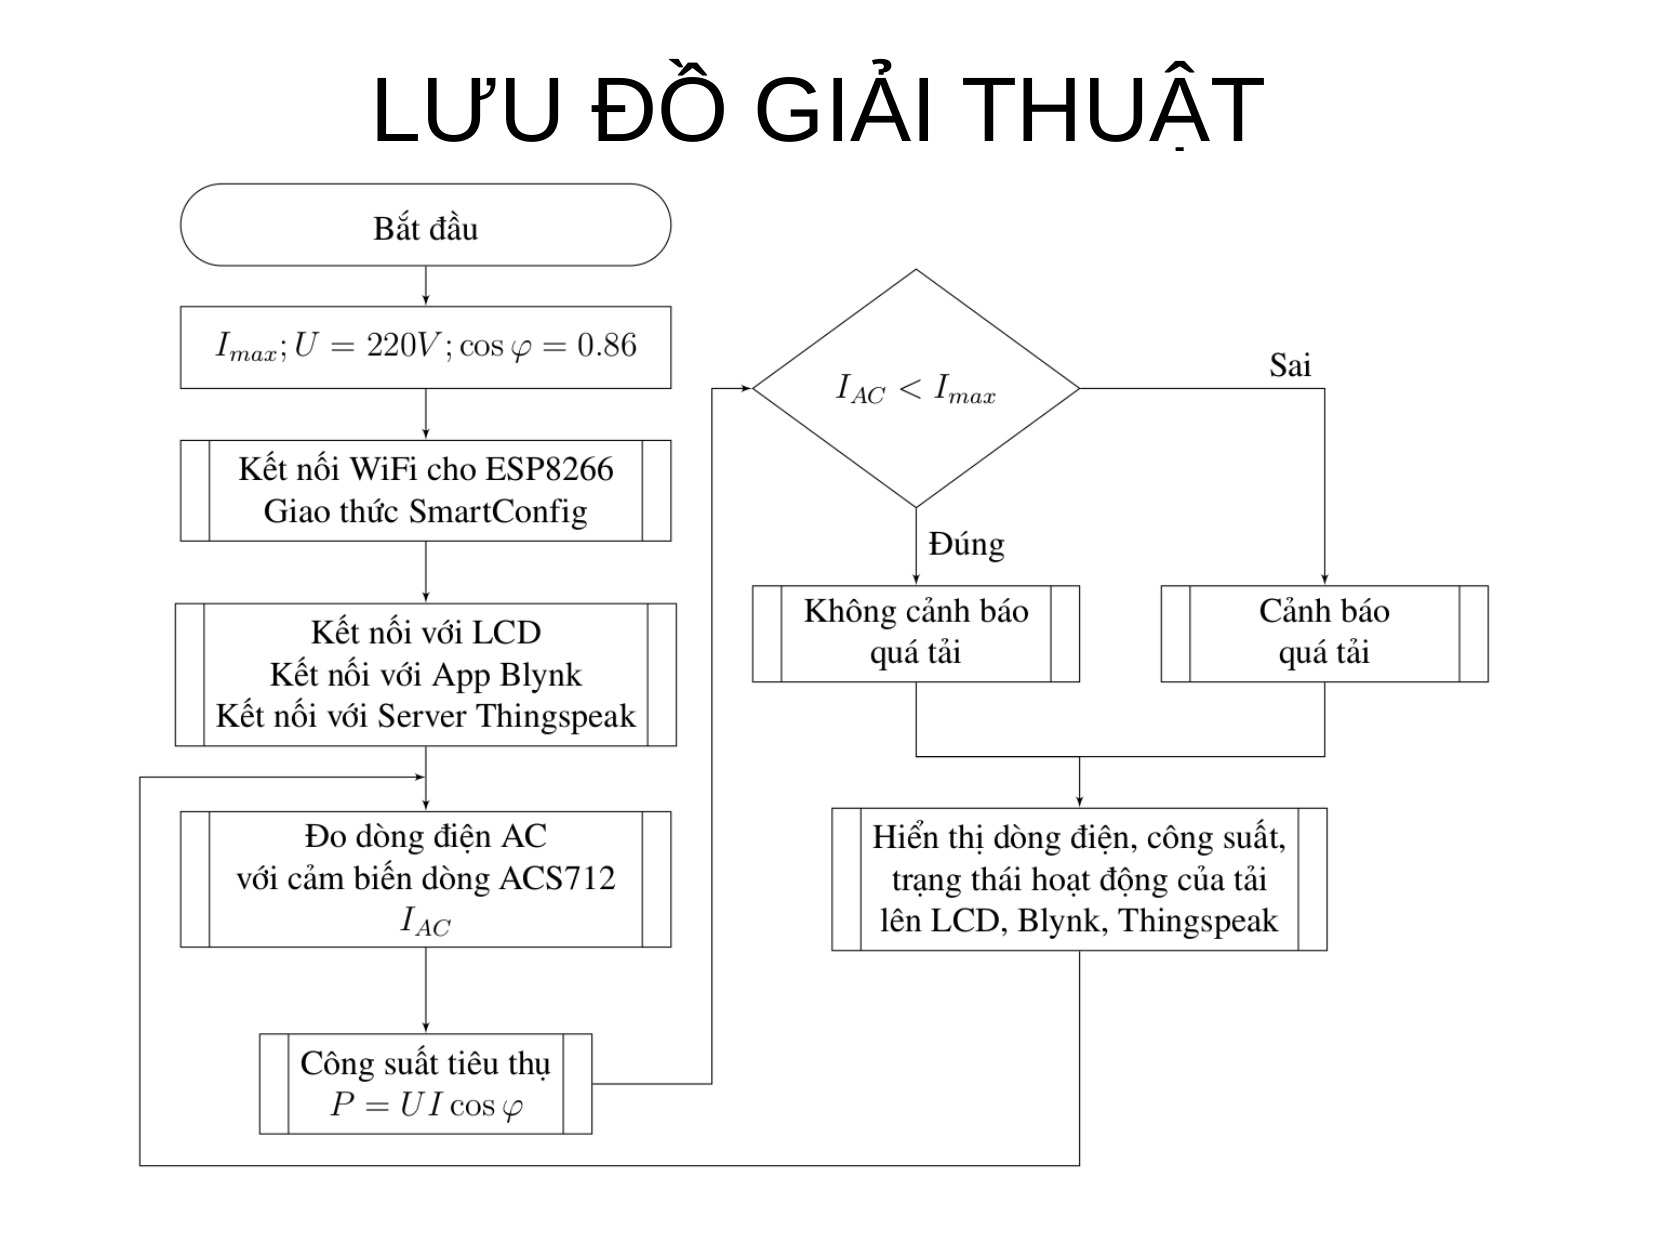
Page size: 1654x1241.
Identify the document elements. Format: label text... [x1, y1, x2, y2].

text_box LƯU ĐỒ GIẢI THUẬT [74, 30, 1563, 180]
picture [119, 151, 1506, 1189]
